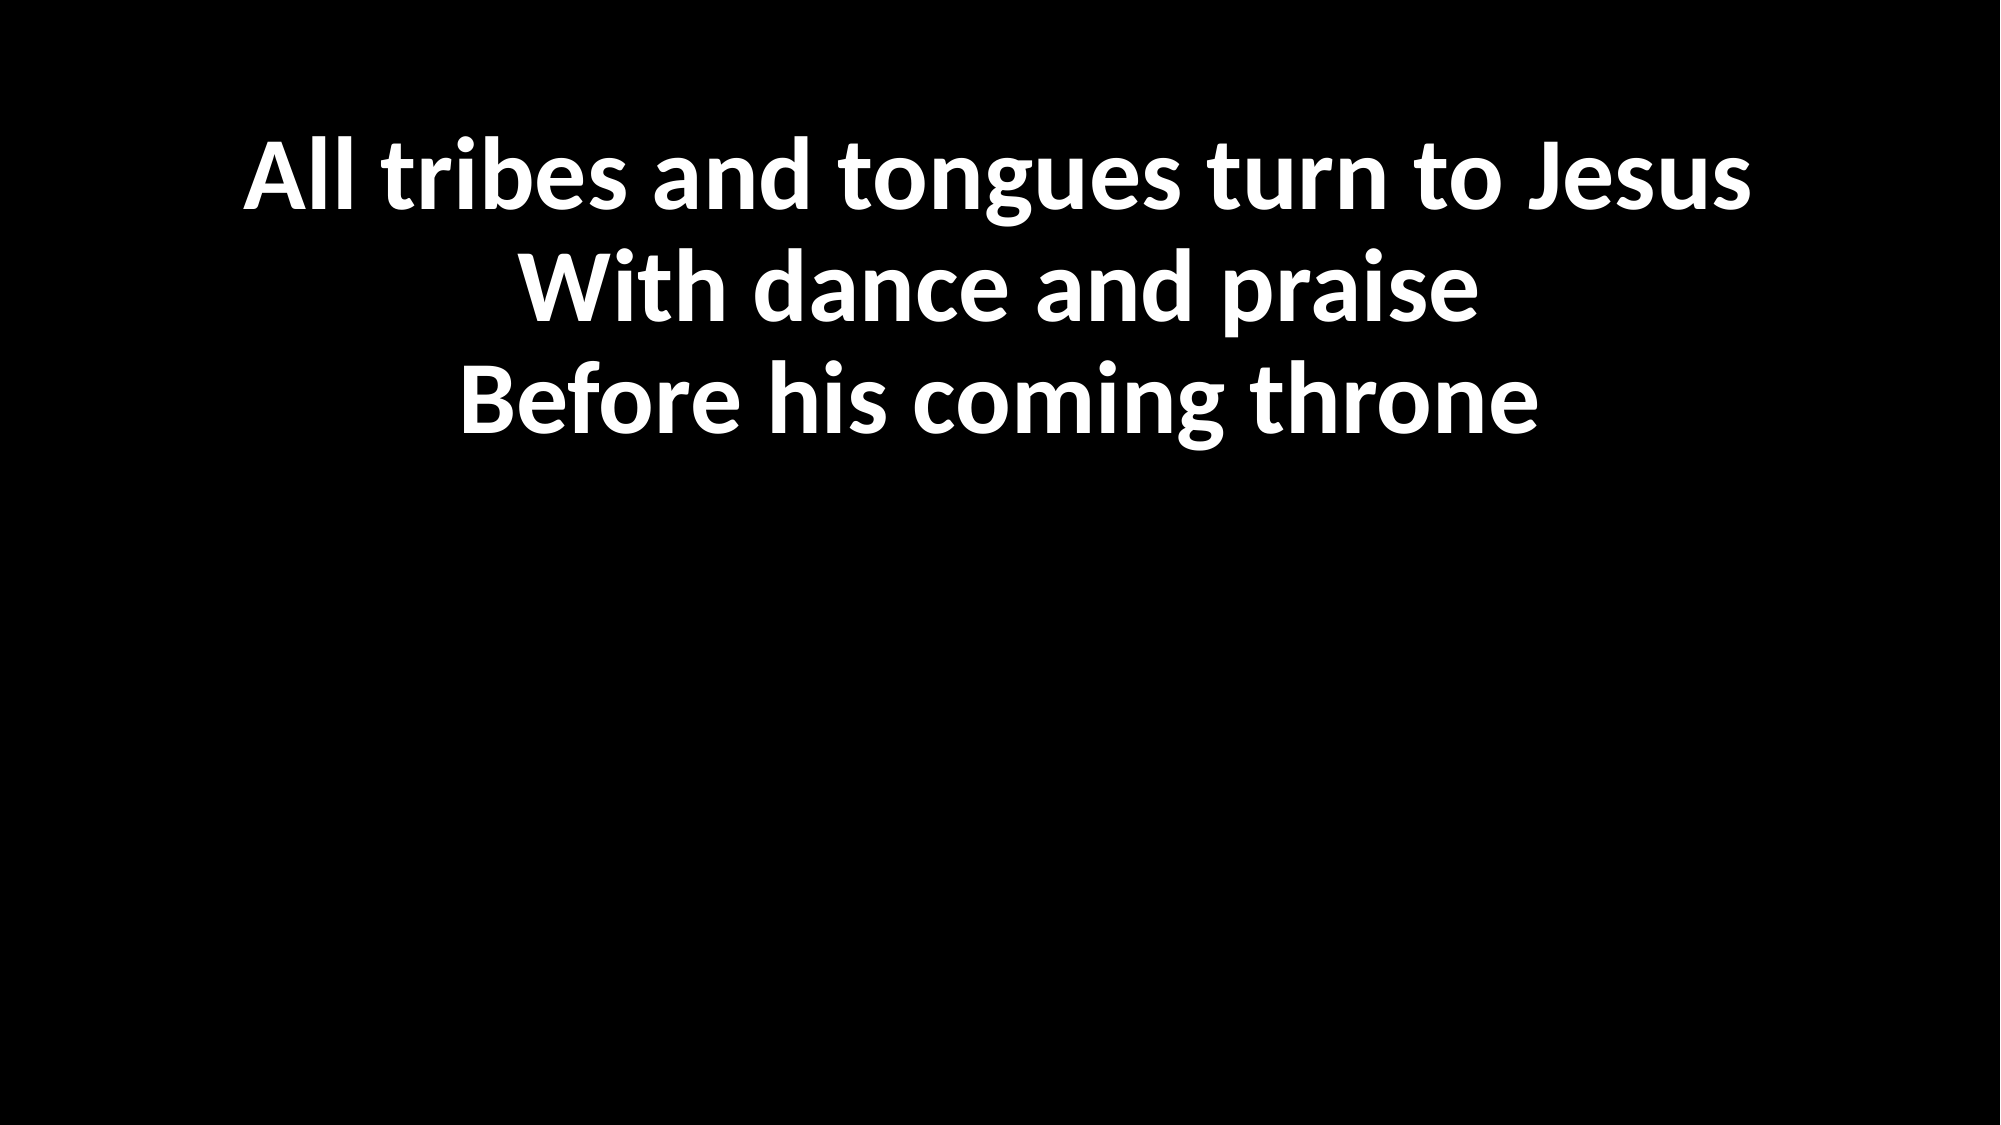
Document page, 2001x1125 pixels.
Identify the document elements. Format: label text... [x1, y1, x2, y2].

list All tribes and tongues turn to Jesus With dance and praise Before his coming throne [0, 109, 2000, 464]
